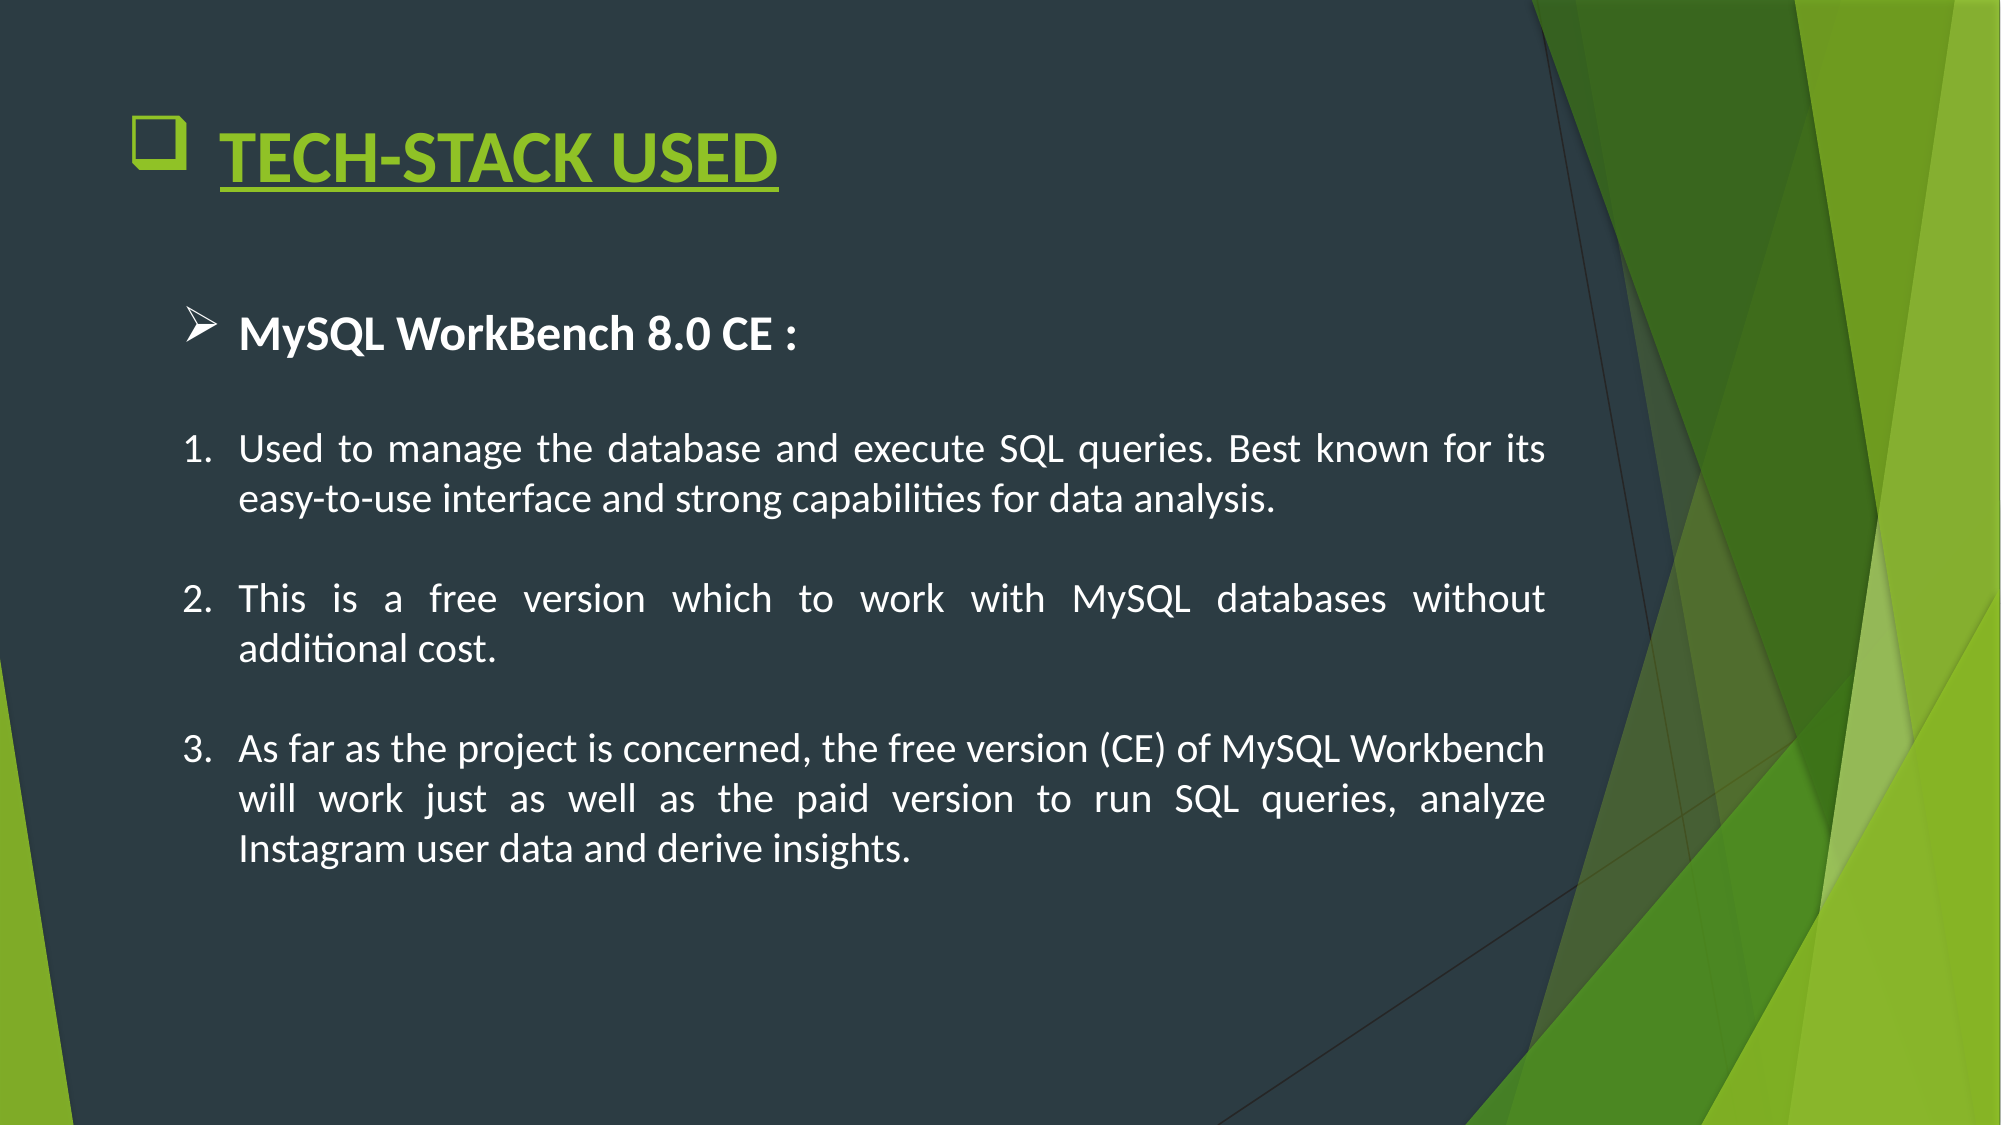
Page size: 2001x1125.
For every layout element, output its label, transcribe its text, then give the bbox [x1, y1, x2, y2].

title TECH-STACK USED [111, 99, 1522, 317]
text_box MySQL WorkBench 8.0 CE : Used to manage the database and execute SQL queries. Best known for its easy-to-use interface and strong capabilities for data analysis. This is a free version which to work with MySQL databases without additional cost. As far as the project is concerned, the free version (CE) of MySQL Workbench will work just as well as the paid version to run SQL queries, analyze Instagram user data and derive insights. [167, 293, 1562, 879]
